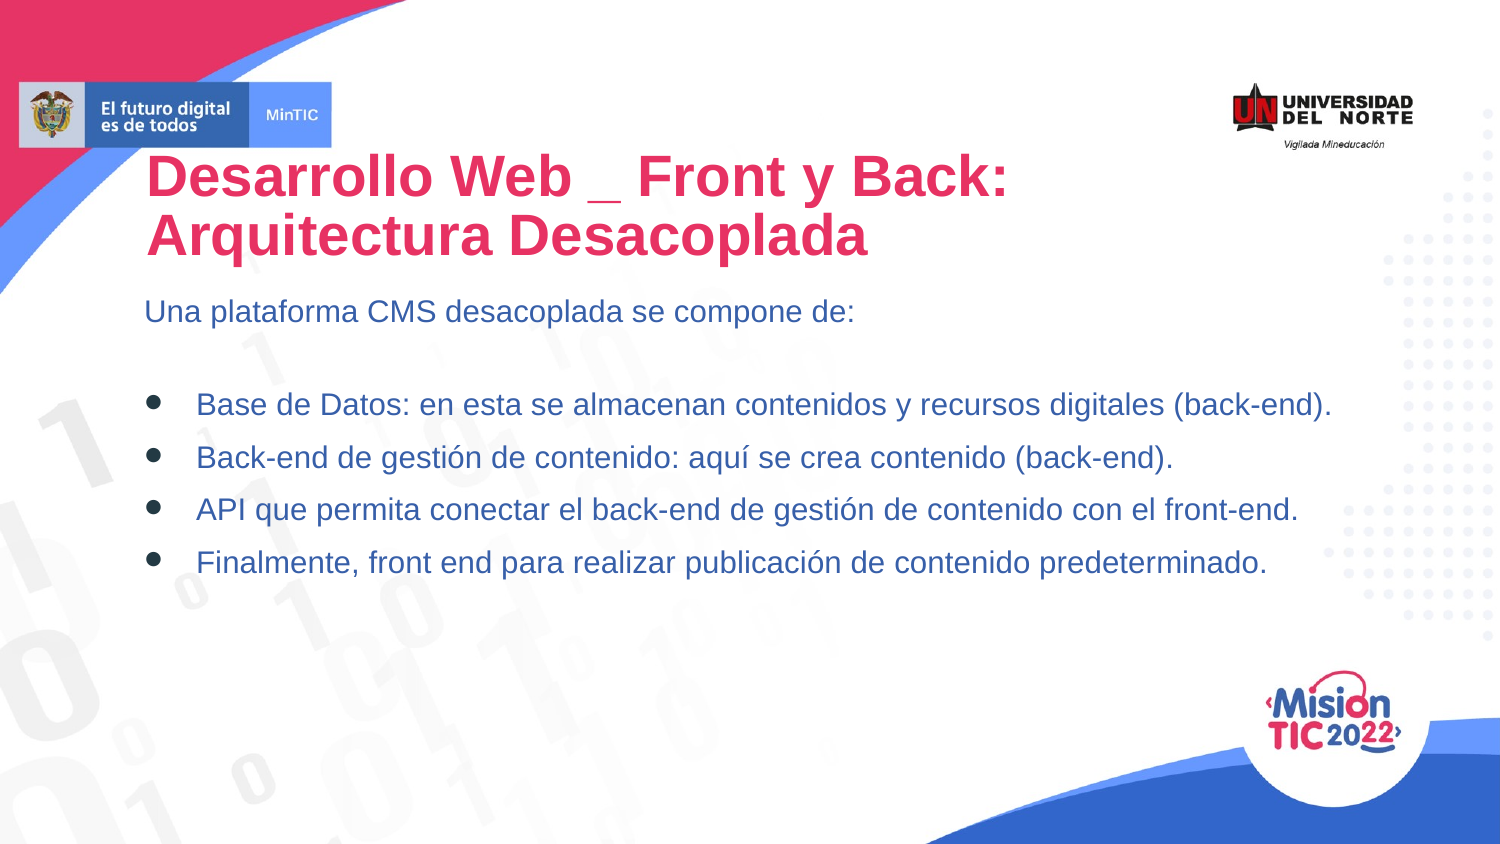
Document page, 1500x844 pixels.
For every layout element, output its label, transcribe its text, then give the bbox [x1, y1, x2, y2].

text_box Una plataforma CMS desacoplada se compone de: Base de Datos: en esta se almacenan contenidos y recursos digitales (back-end). Back-end de gestión de contenido: aquí se crea contenido (back-end). API que permita conectar el back-end de gestión de contenido con el front-end. Finalmente, front end para realizar publicación de contenido predeterminado. [121, 289, 1373, 798]
text_box Desarrollo Web _ Front y Back: Arquitectura Desacoplada [135, 94, 1373, 274]
picture [0, 0, 1500, 844]
